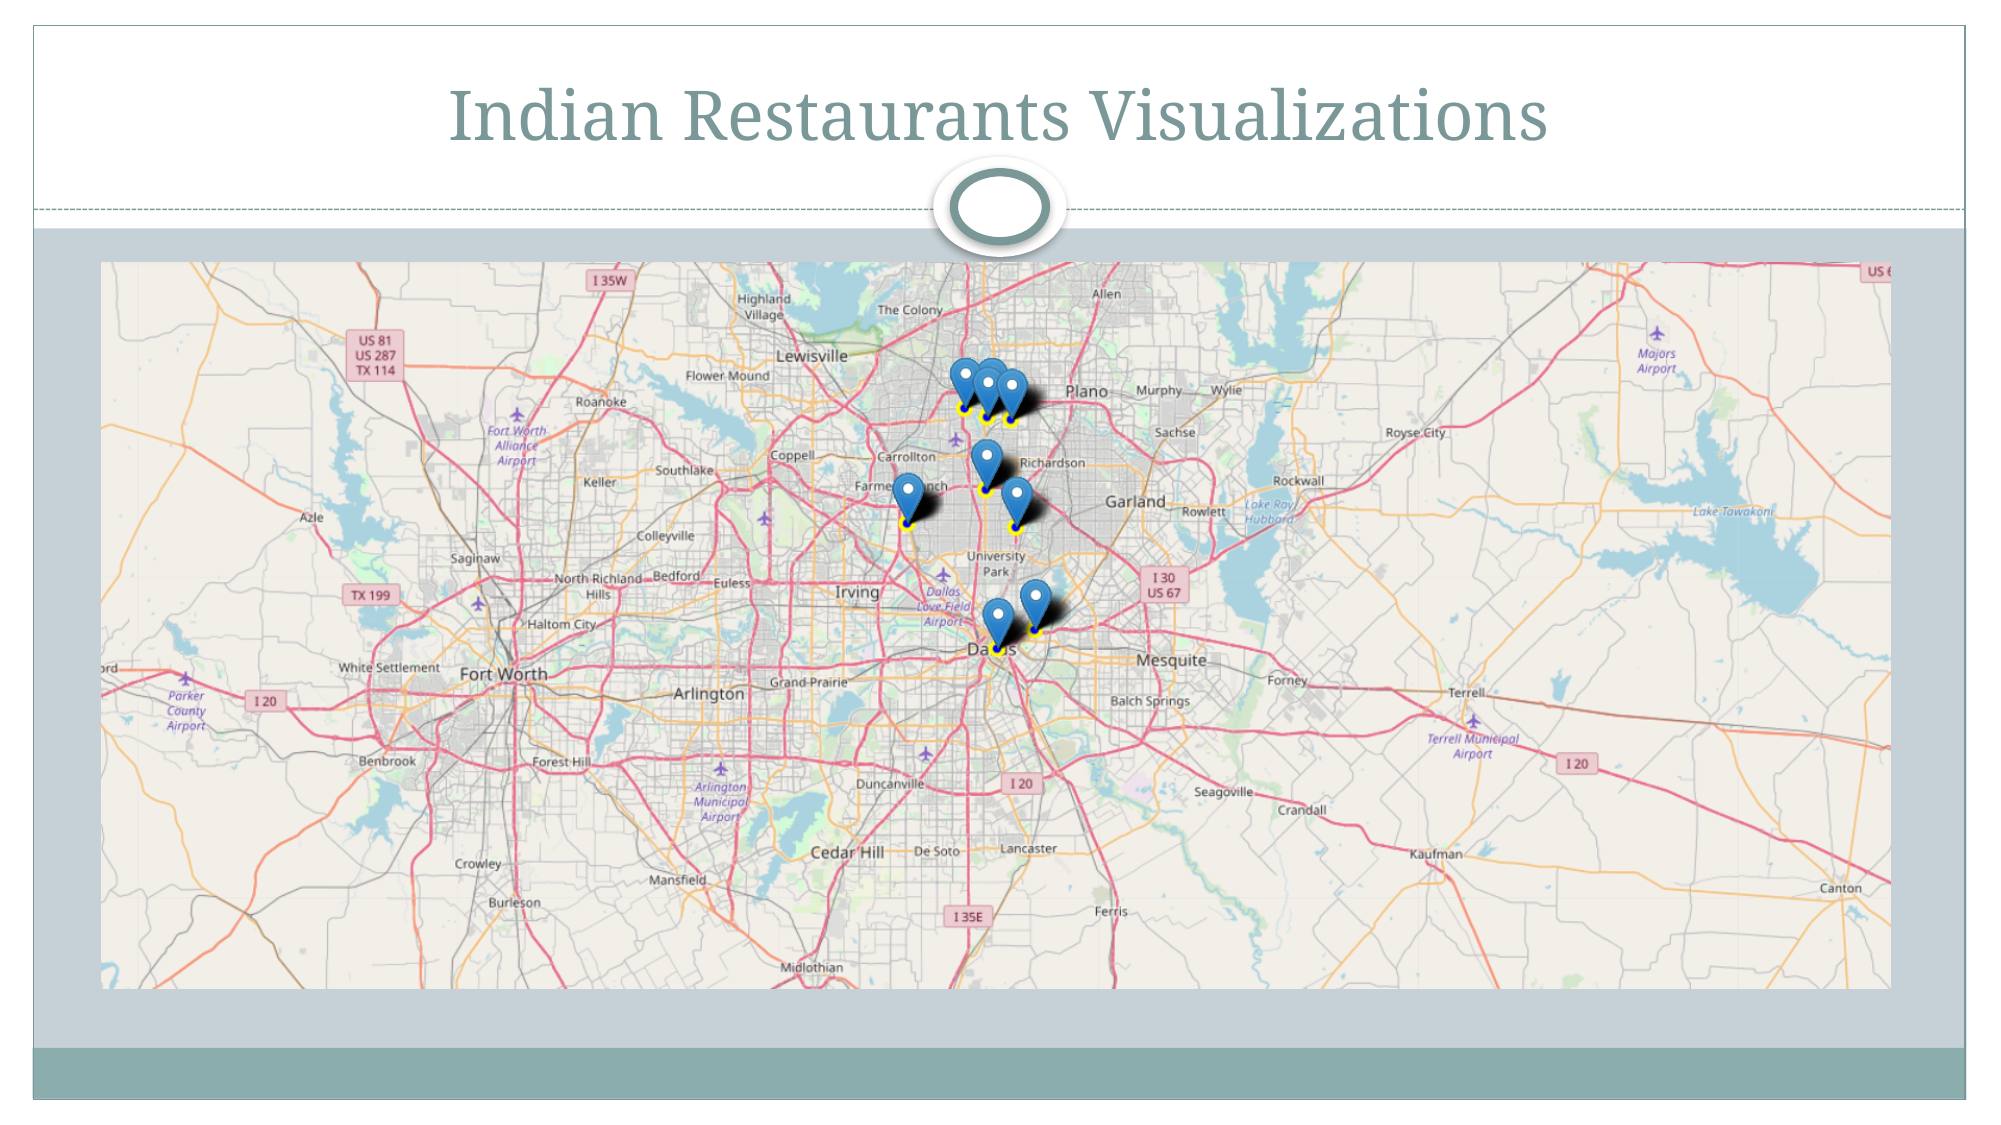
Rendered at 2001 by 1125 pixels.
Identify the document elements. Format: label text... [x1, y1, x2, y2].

title Indian Restaurants Visualizations [66, 37, 1933, 162]
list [100, 262, 1891, 989]
